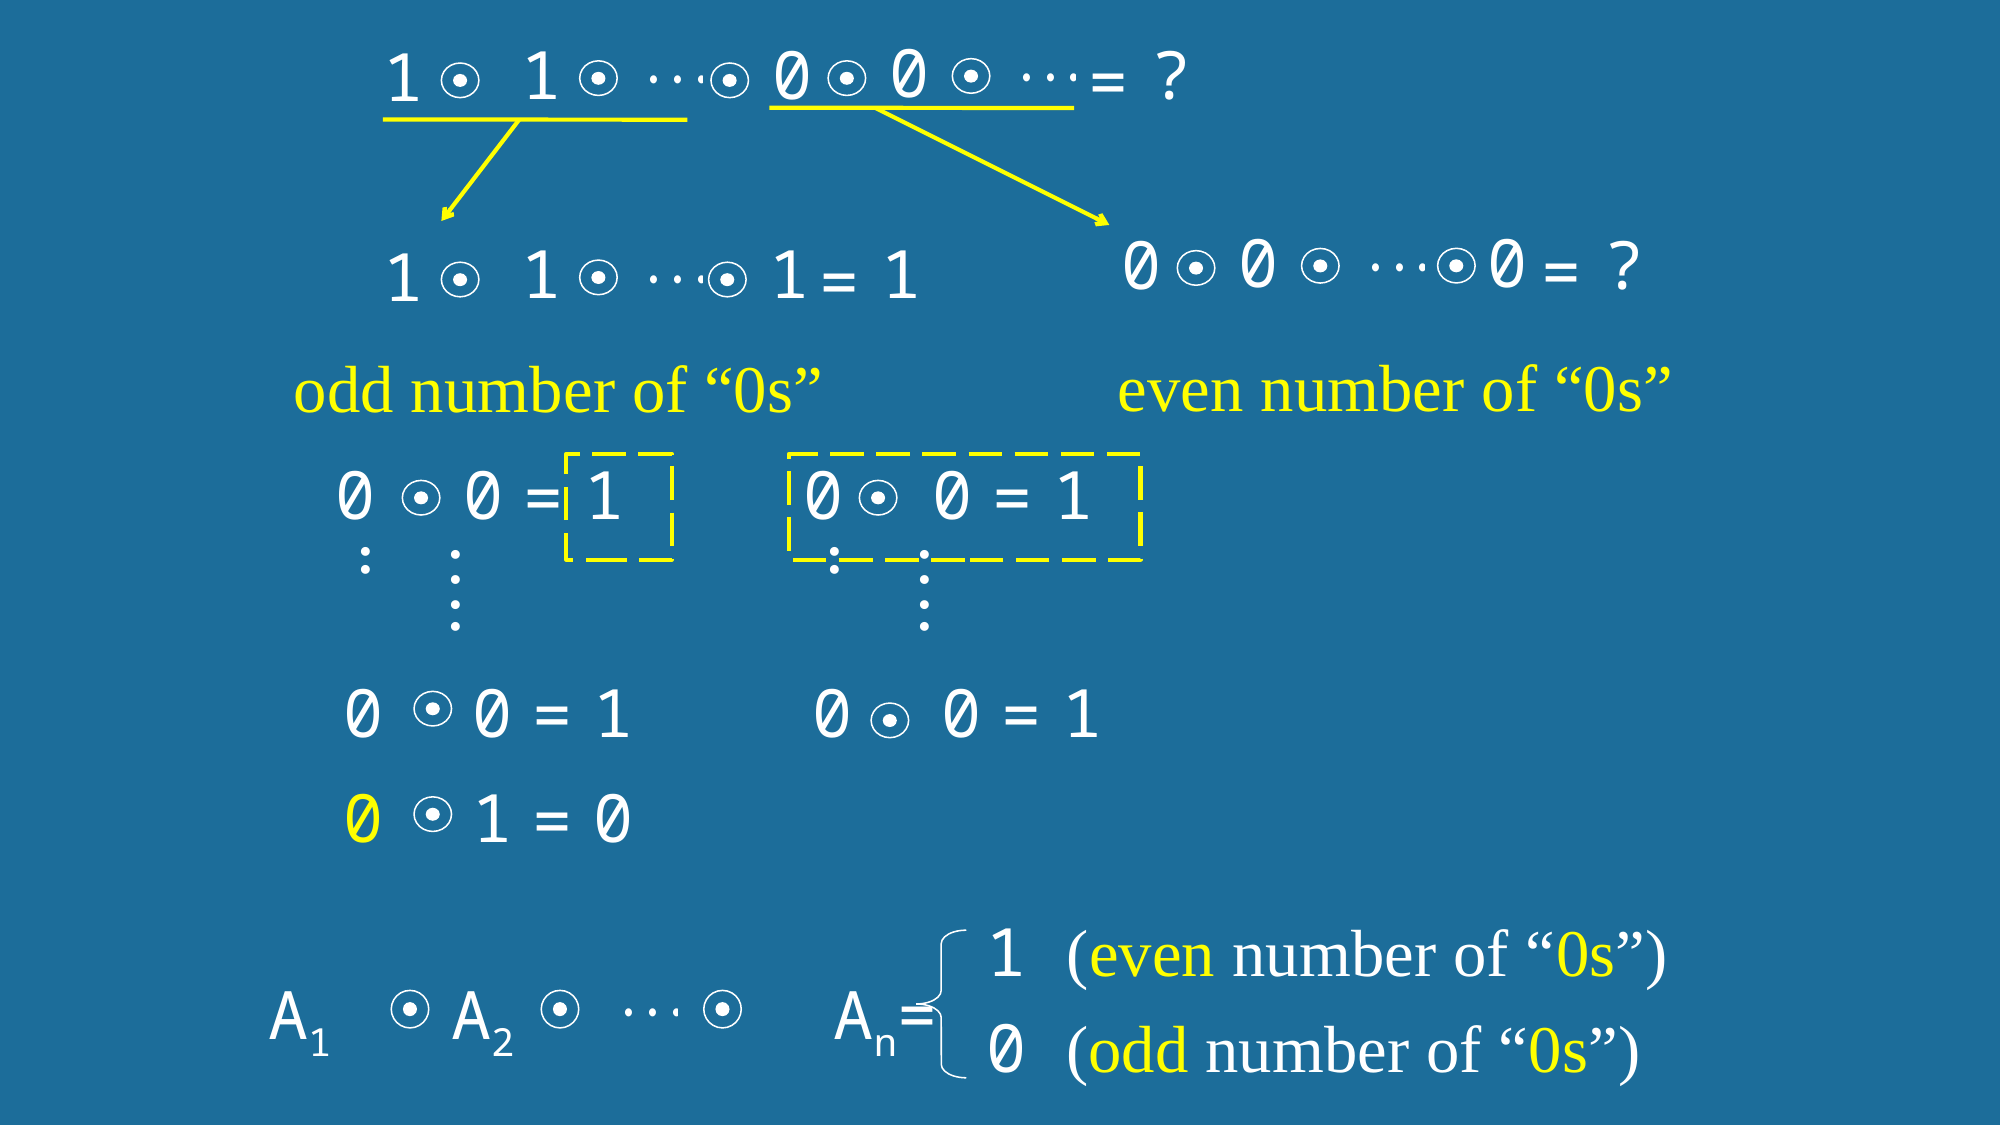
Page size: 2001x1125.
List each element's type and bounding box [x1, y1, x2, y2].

text_box [370, 119, 934, 329]
text_box [290, 902, 1679, 1095]
text_box [277, 338, 841, 868]
text_box [370, 23, 1204, 118]
text_box [769, 107, 1657, 319]
text_box [788, 337, 1710, 762]
